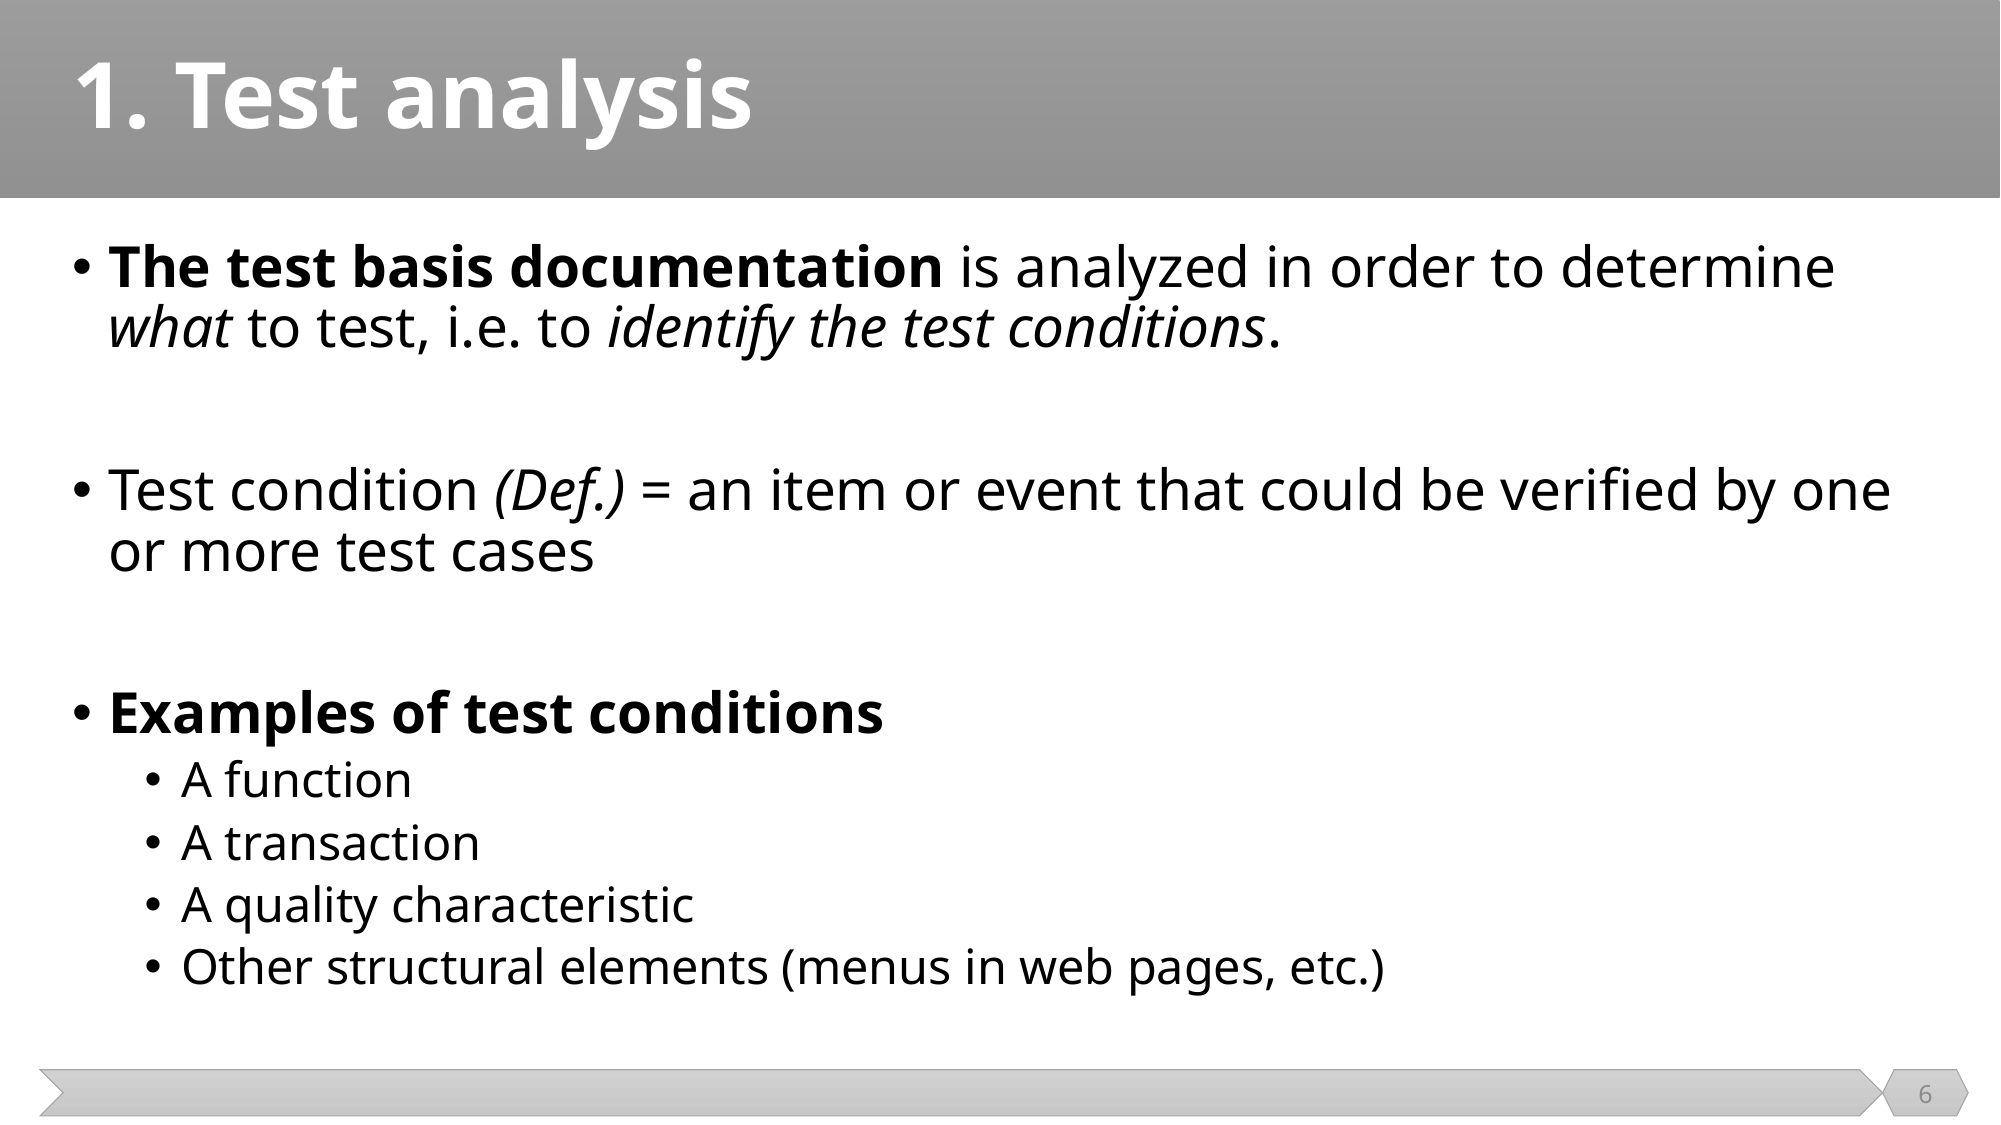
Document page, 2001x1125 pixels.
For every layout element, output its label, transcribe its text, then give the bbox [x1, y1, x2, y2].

slide_number 6 [1882, 1065, 1969, 1125]
title 1. Test analysis [56, 0, 1969, 199]
list The test basis documentation is analyzed in order to determine what to test, i.e. to identify the test conditions. Test condition (Def.) = an item or event that could be verified by one or more test cases Examples of test conditions A function A transaction A quality characteristic Other structural elements (menus in web pages, etc.) [56, 230, 1969, 1010]
